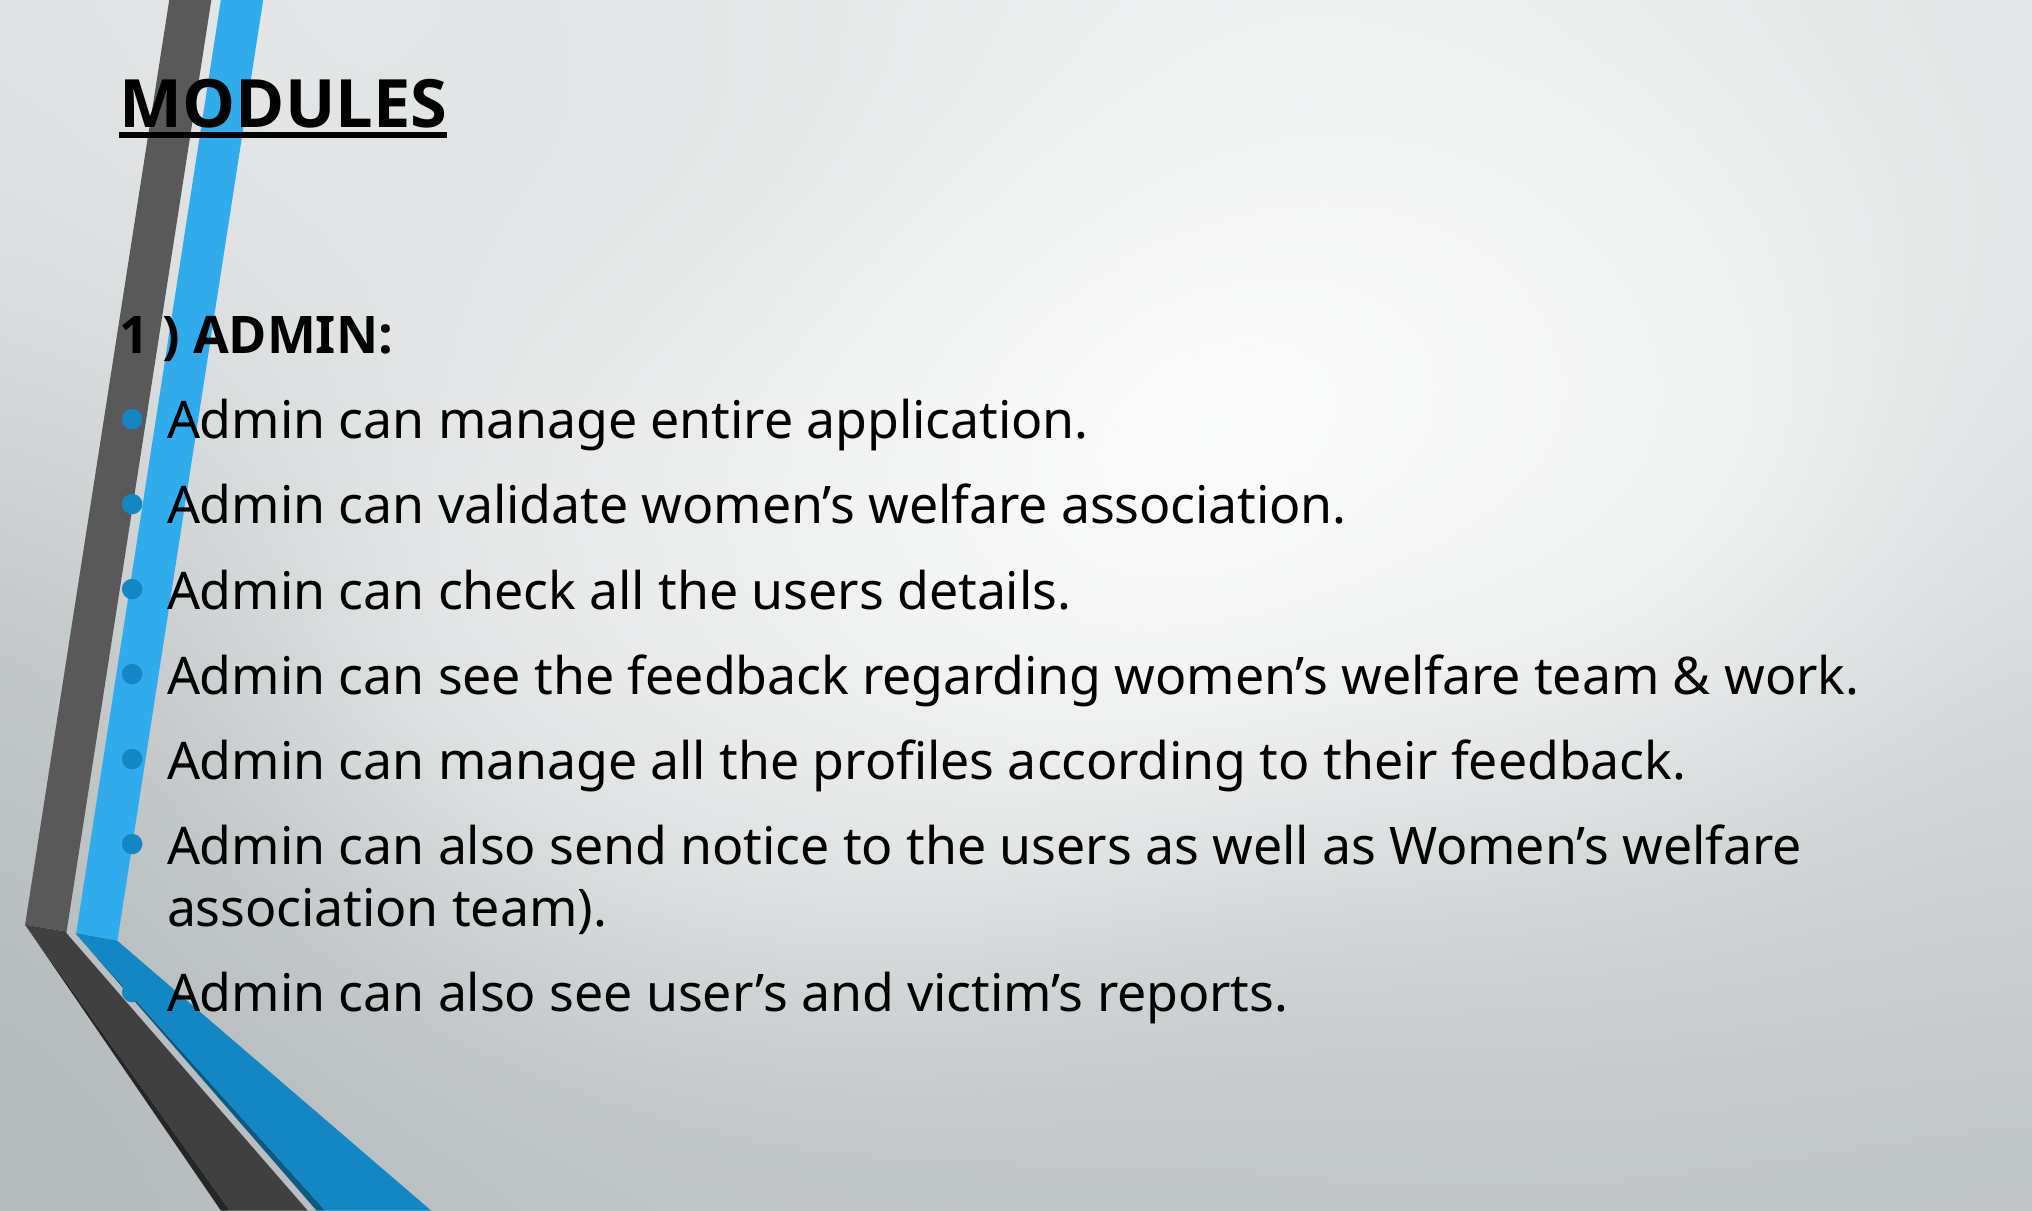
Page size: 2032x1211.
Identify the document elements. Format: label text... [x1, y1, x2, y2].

title MODULES [101, 25, 1931, 163]
list 1 ) ADMIN: Admin can manage entire application. Admin can validate women’s welfare association. Admin can check all the users details. Admin can see the feedback regarding women’s welfare team & work. Admin can manage all the profiles according to their feedback. Admin can also send notice to the users as well as Women’s welfare association team). Admin can also see user’s and victim’s reports. [101, 163, 1931, 1161]
